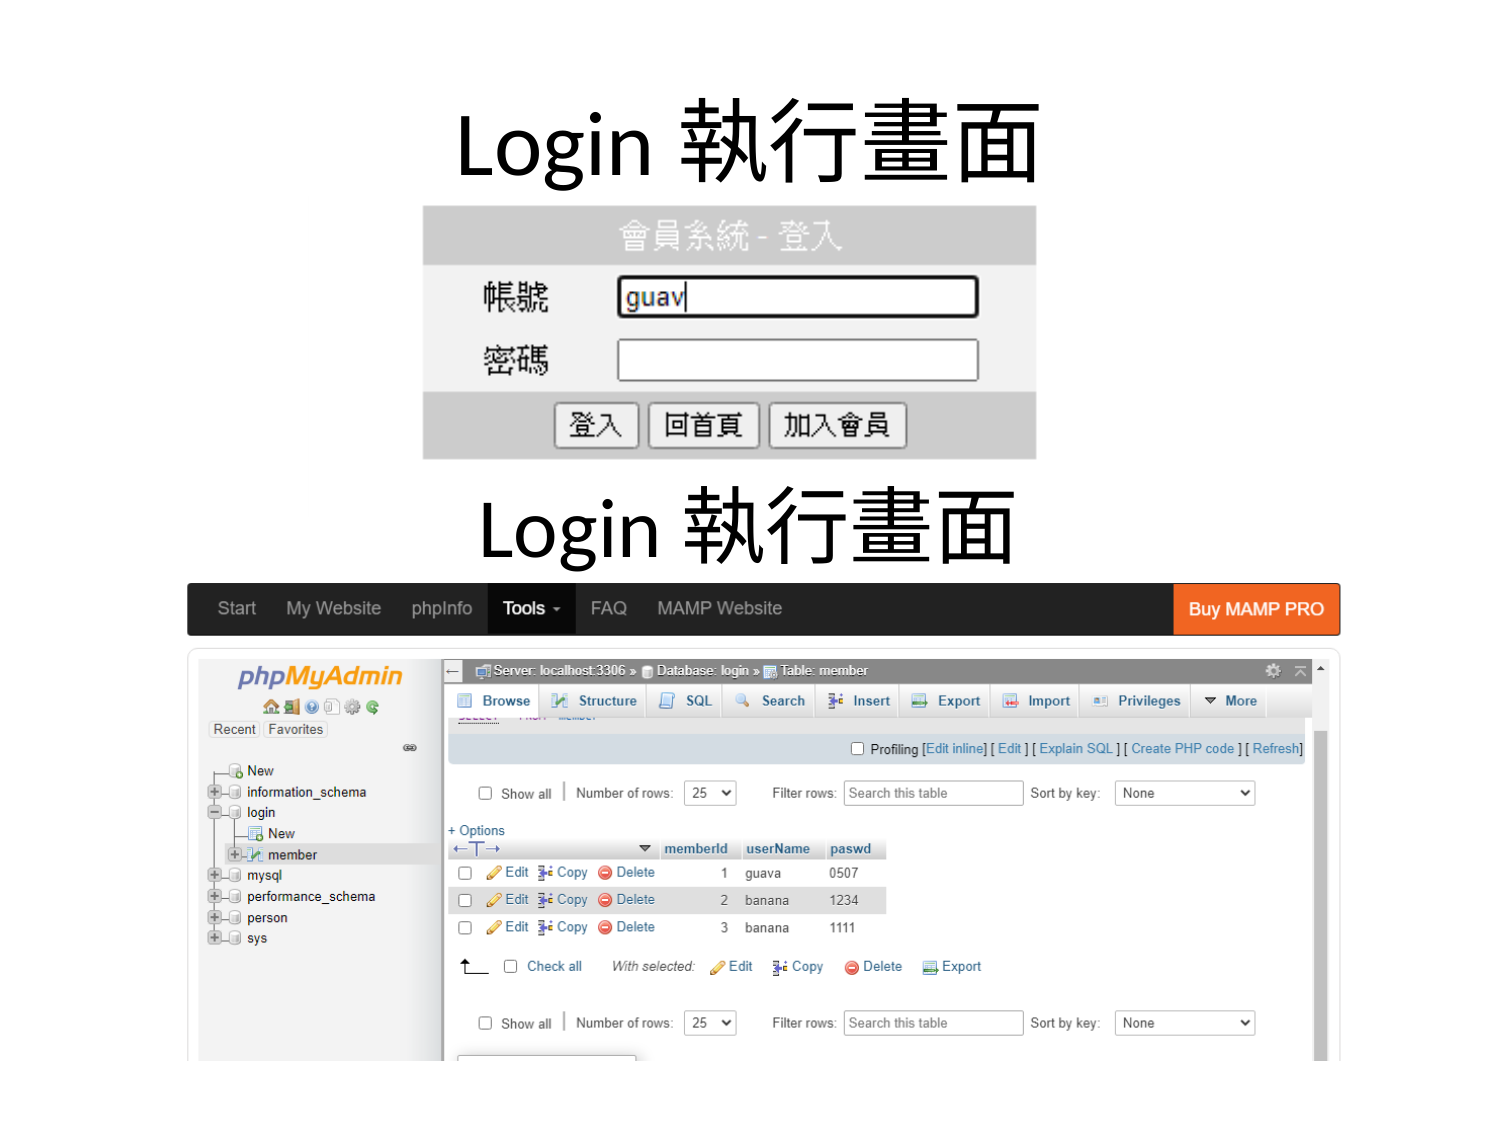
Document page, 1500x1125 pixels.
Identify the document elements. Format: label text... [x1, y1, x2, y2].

picture [159, 581, 1389, 1062]
title Login執行畫面 [75, 45, 1425, 233]
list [307, 195, 1141, 517]
text_box Login執行畫面 [159, 465, 1339, 581]
